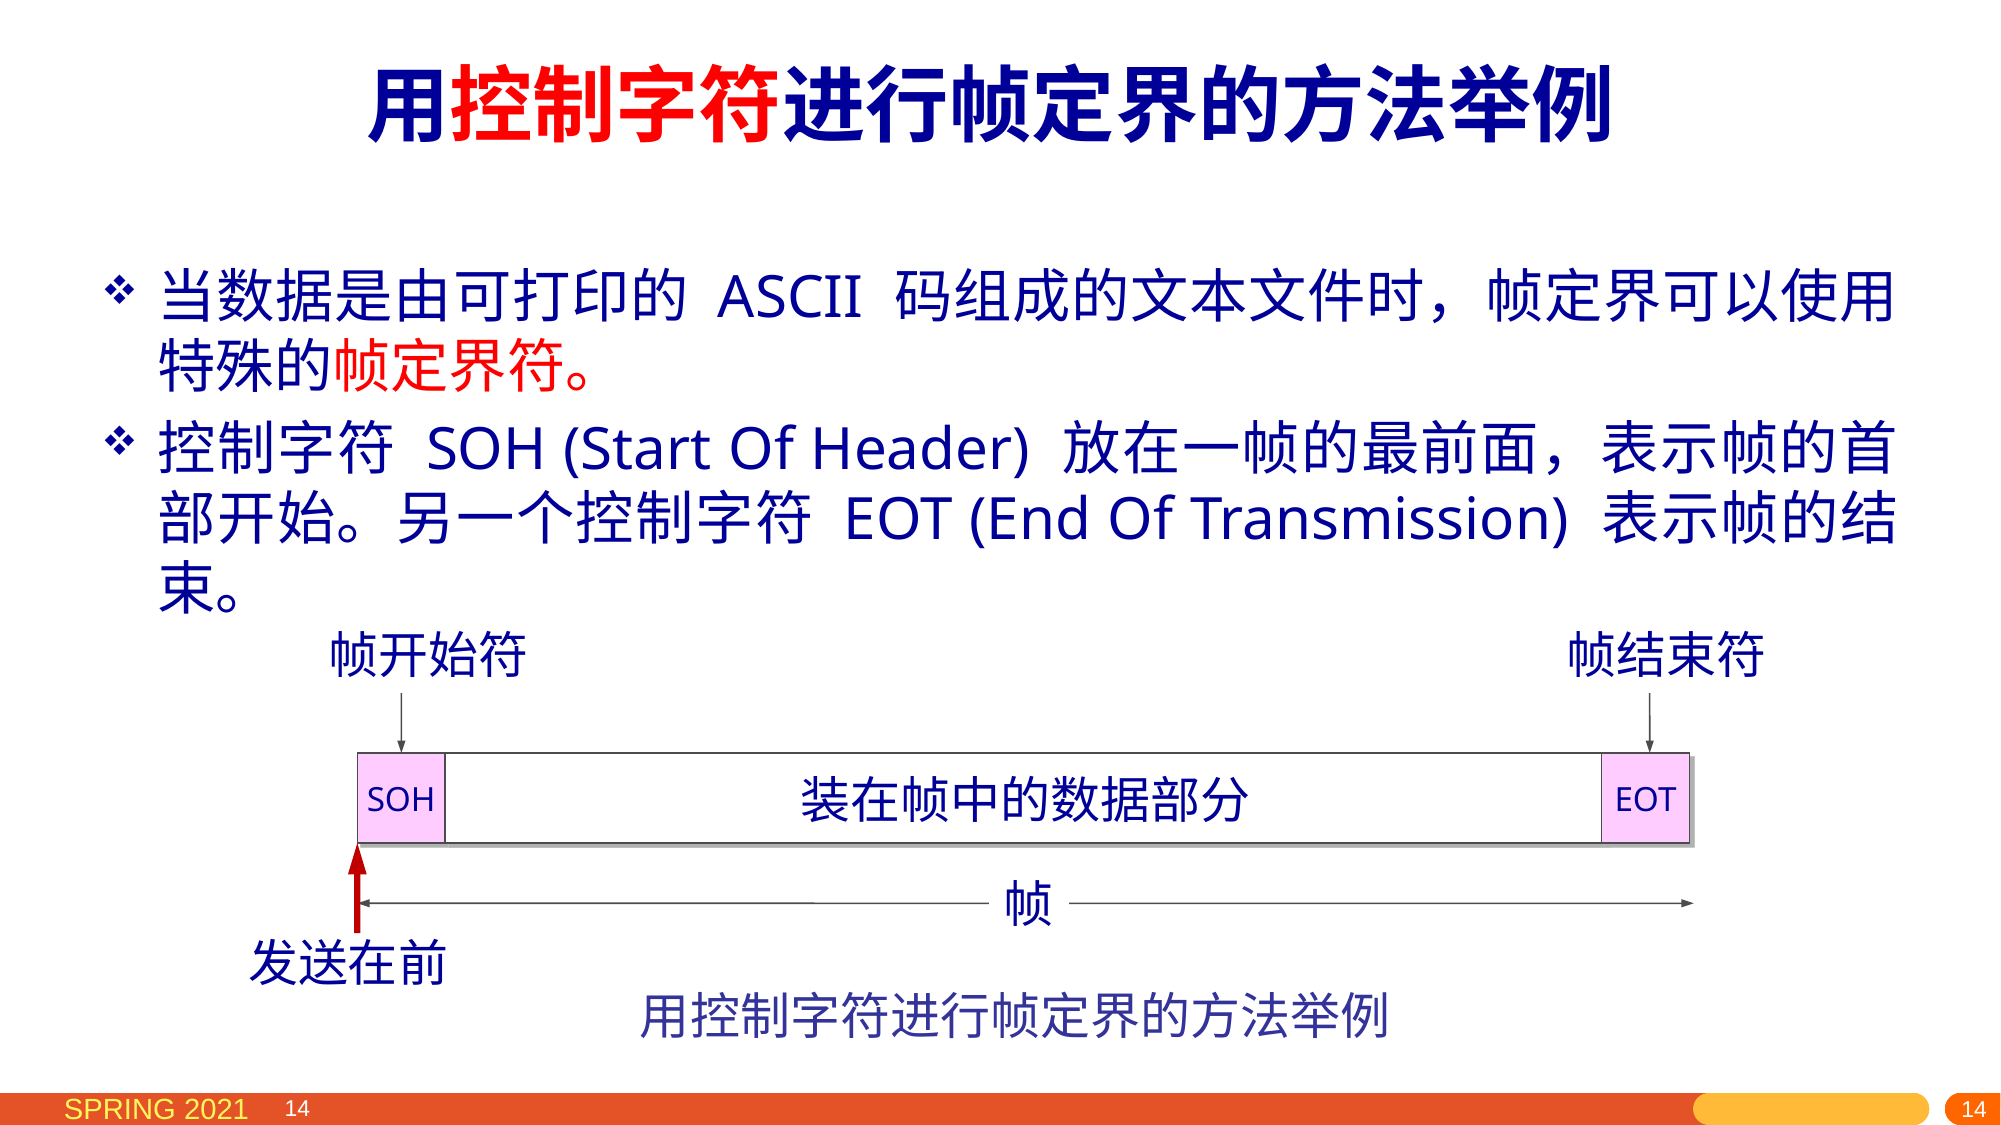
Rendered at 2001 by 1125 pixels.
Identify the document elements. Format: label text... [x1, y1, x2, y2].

text_box 帧开始符 [313, 615, 544, 691]
text_box [1645, 693, 1654, 752]
text_box 装在帧中的数据部分 [445, 752, 1601, 844]
text_box [397, 693, 406, 753]
text_box 帧 [989, 864, 1069, 940]
text_box 发送在前 [233, 923, 464, 999]
text_box 帧结束符 [1551, 615, 1782, 691]
text_box EOT [1601, 752, 1690, 844]
text_box [351, 843, 364, 923]
title 用控制字符进行帧定界的方法举例 [86, 42, 1914, 161]
text_box [358, 899, 989, 908]
text_box SOH [357, 752, 445, 844]
text_box [1069, 899, 1694, 908]
list 当数据是由可打印的 ASCII 码组成的文本文件时，帧定界可以使用特殊的帧定界符。 控制字符 SOH (Start Of Header) 放在一帧的最前面，表示帧的首部开始。另一个控制字符 EOT (End Of Transmission) 表示帧的结束。 [86, 252, 1914, 1047]
text_box 用控制字符进行帧定界的方法举例 [533, 976, 1497, 1052]
